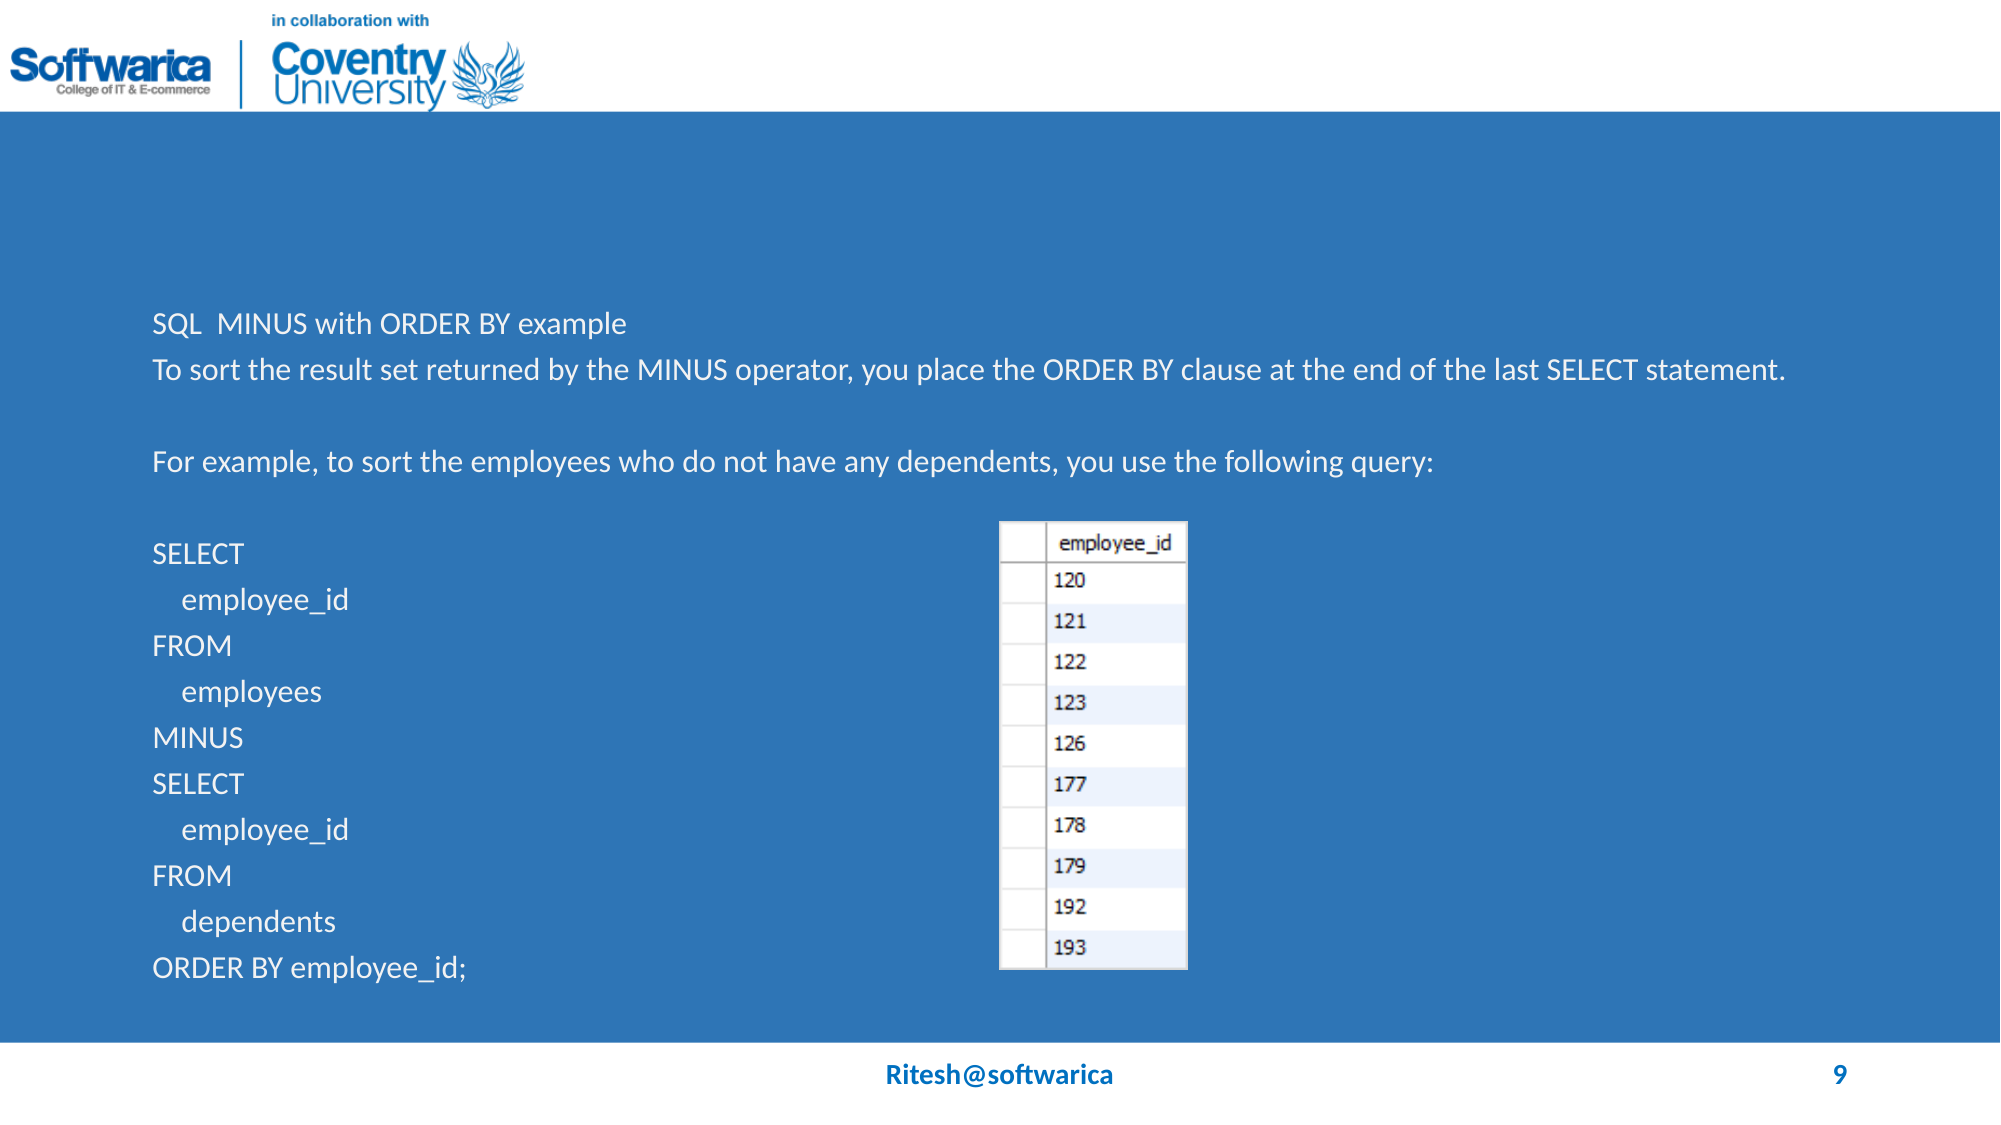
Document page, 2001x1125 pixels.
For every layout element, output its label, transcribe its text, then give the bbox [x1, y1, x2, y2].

footer Ritesh@softwarica [662, 1042, 1338, 1103]
slide_number 9 [1412, 1042, 1863, 1103]
picture [999, 521, 1188, 971]
picture [10, 14, 525, 112]
list SQL MINUS with ORDER BY example To sort the result set returned by the MINUS operator, you place the ORDER BY clause at the end of the last SELECT statement. For example, to sort the employees who do not have any dependents, you use the following query: SELECT employee_id FROM employees MINUS SELECT employee_id FROM dependents ORDER BY employee_id; [137, 299, 1863, 1014]
